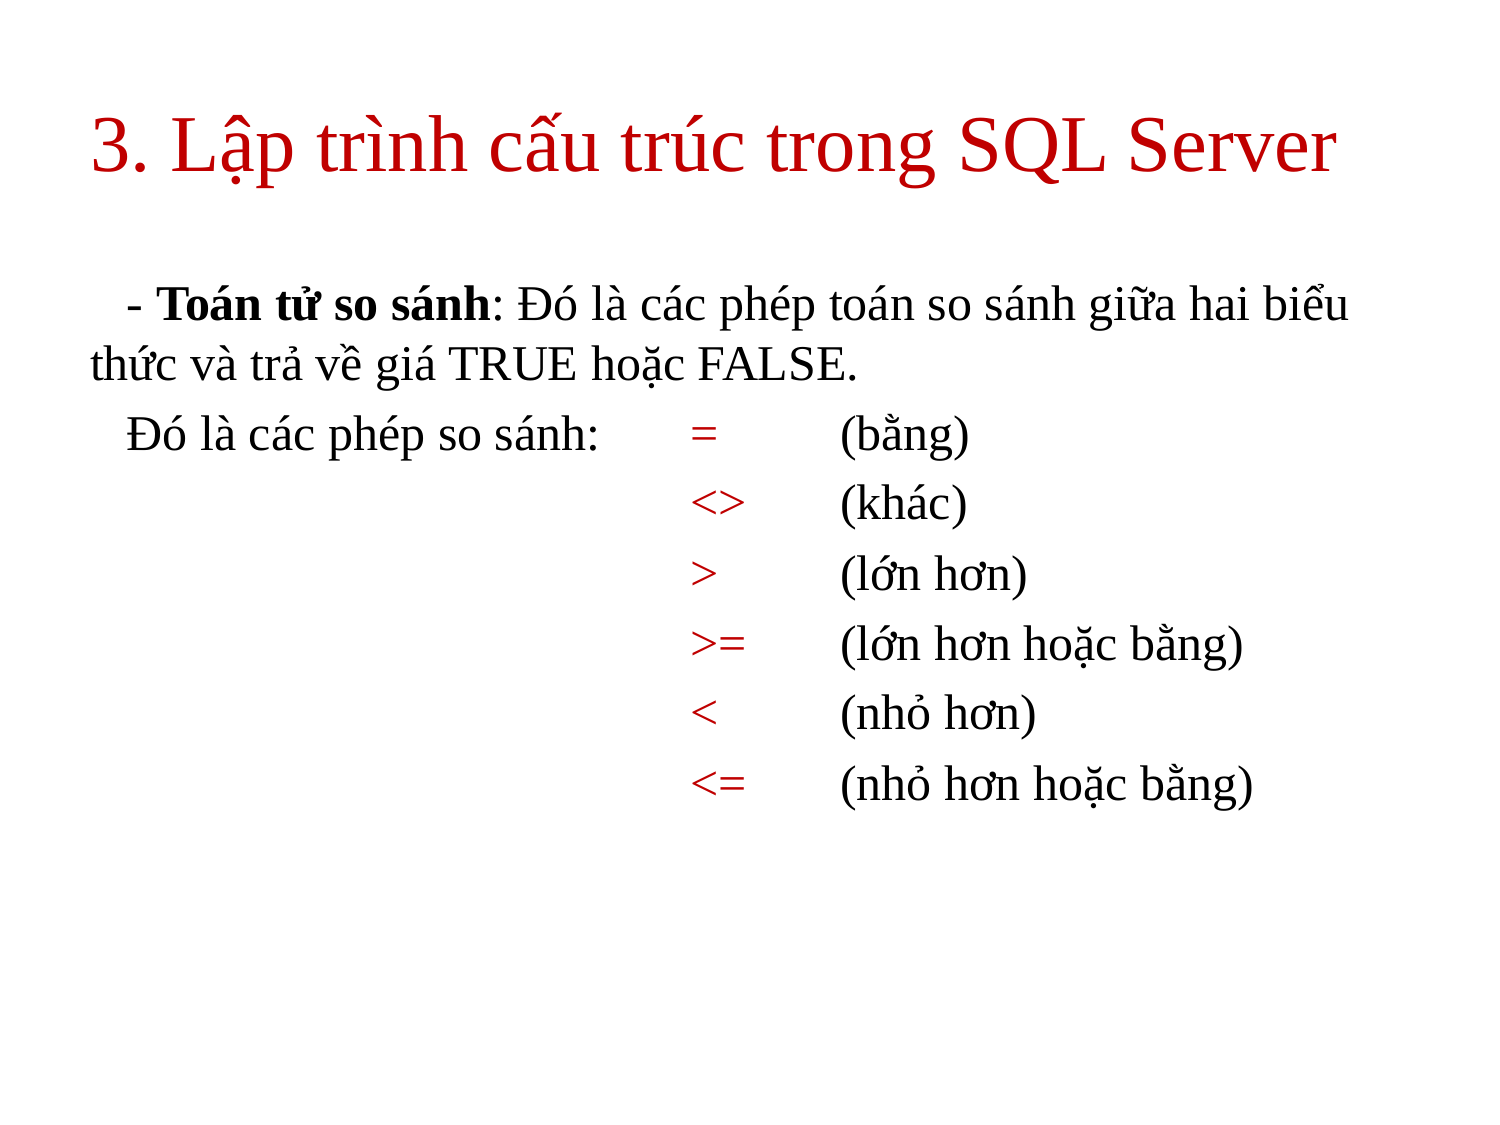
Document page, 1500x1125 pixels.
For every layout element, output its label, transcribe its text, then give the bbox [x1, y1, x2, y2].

title 3. Lập trình cấu trúc trong SQL Server [75, 45, 1425, 233]
list - Toán tử so sánh: Đó là các phép toán so sánh giữa hai biểu thức và trả về giá TRUE hoặc FALSE. Đó là các phép so sánh: = (bằng) <> (khác) > (lớn hơn) >= (lớn hơn hoặc bằng) < (nhỏ hơn) <= (nhỏ hơn hoặc bằng) [75, 262, 1425, 1005]
